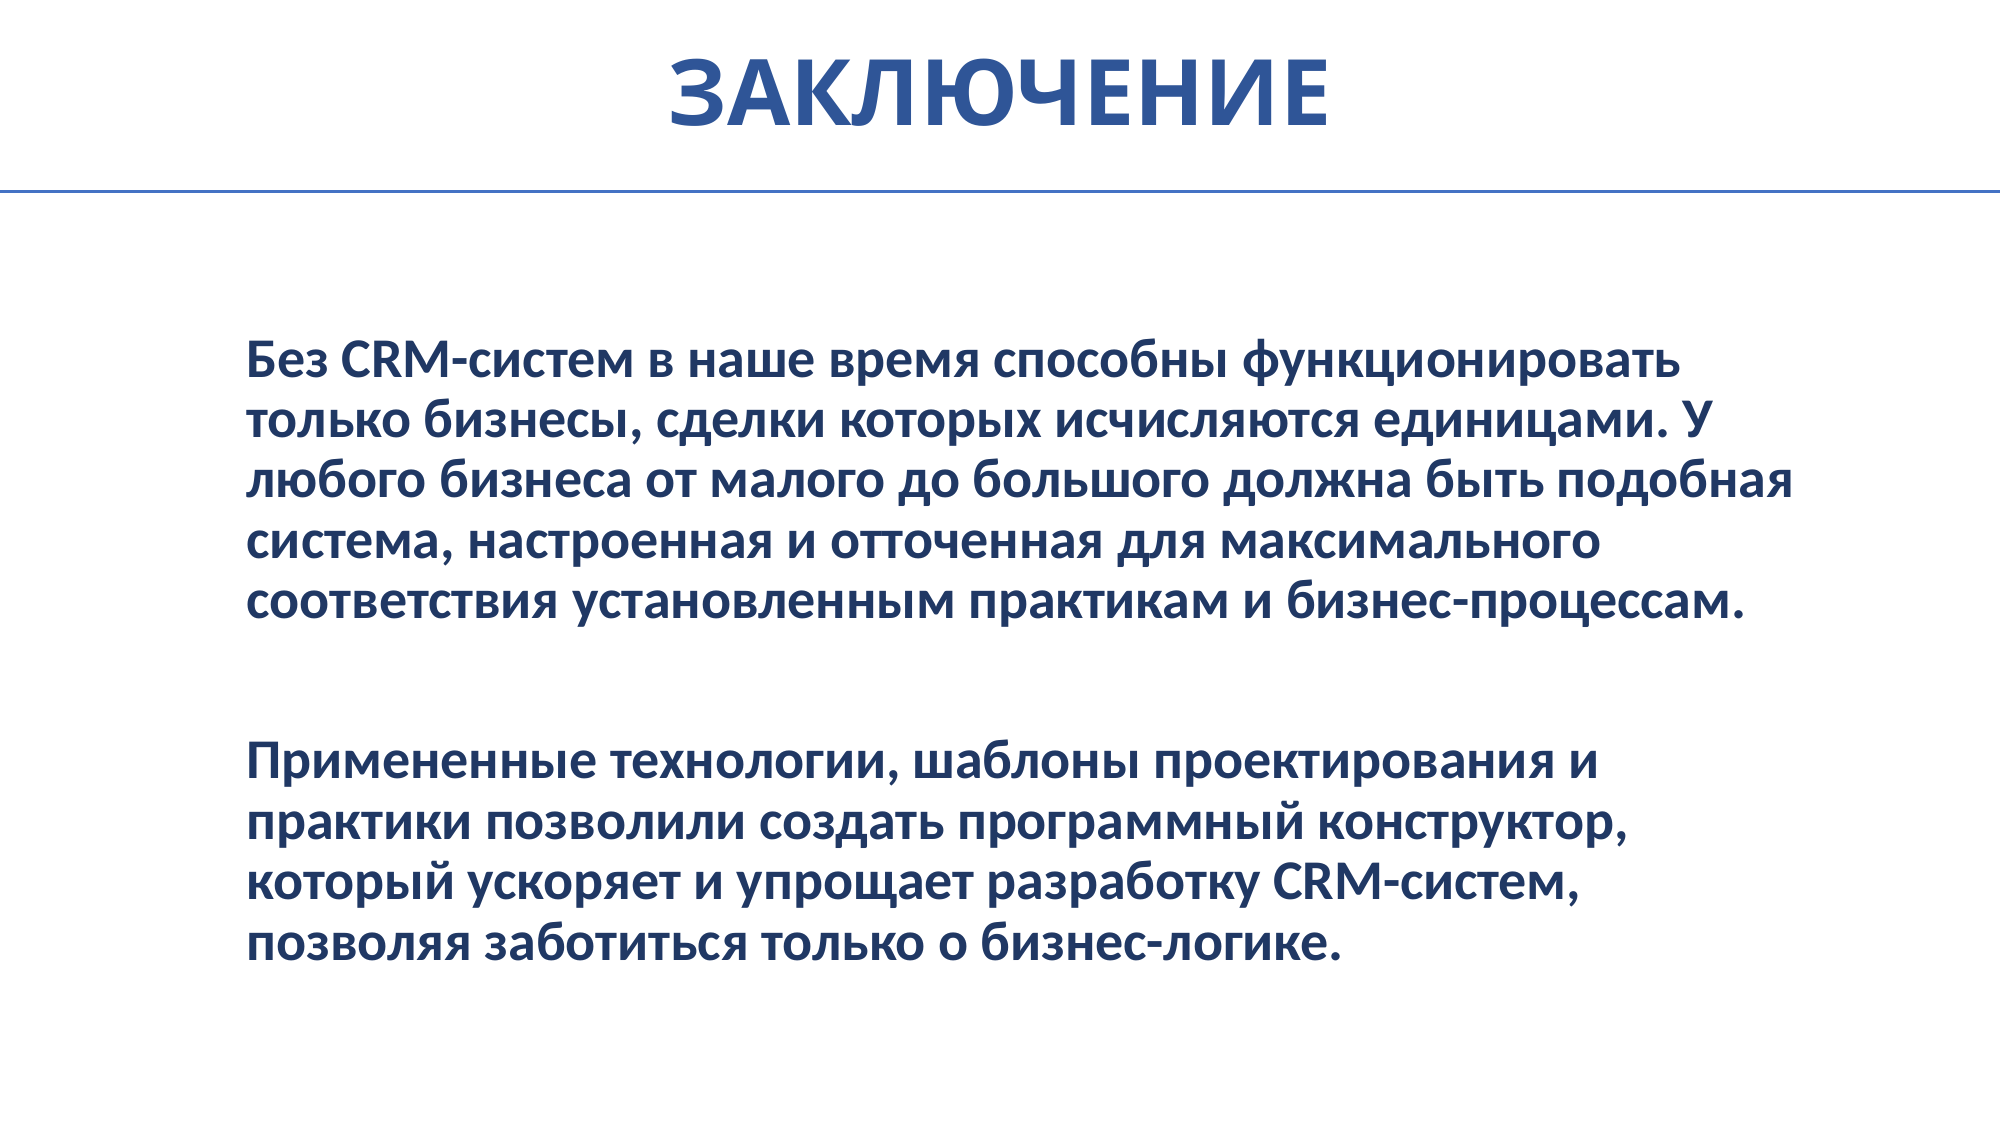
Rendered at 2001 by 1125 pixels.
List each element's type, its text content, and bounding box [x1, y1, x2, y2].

list Без CRM-систем в наше время способны функционировать только бизнесы, сделки которых исчисляются единицами. У любого бизнеса от малого до большого должна быть подобная система, настроенная и отточенная для максимального соответствия установленным практикам и бизнес-процессам. Примененные технологии, шаблоны проектирования и практики позволили создать программный конструктор, который ускоряет и упрощает разработку CRM-систем, позволяя заботиться только о бизнес-логике. [231, 321, 1830, 1026]
title ЗАКЛЮЧЕНИЕ [137, 0, 1863, 190]
